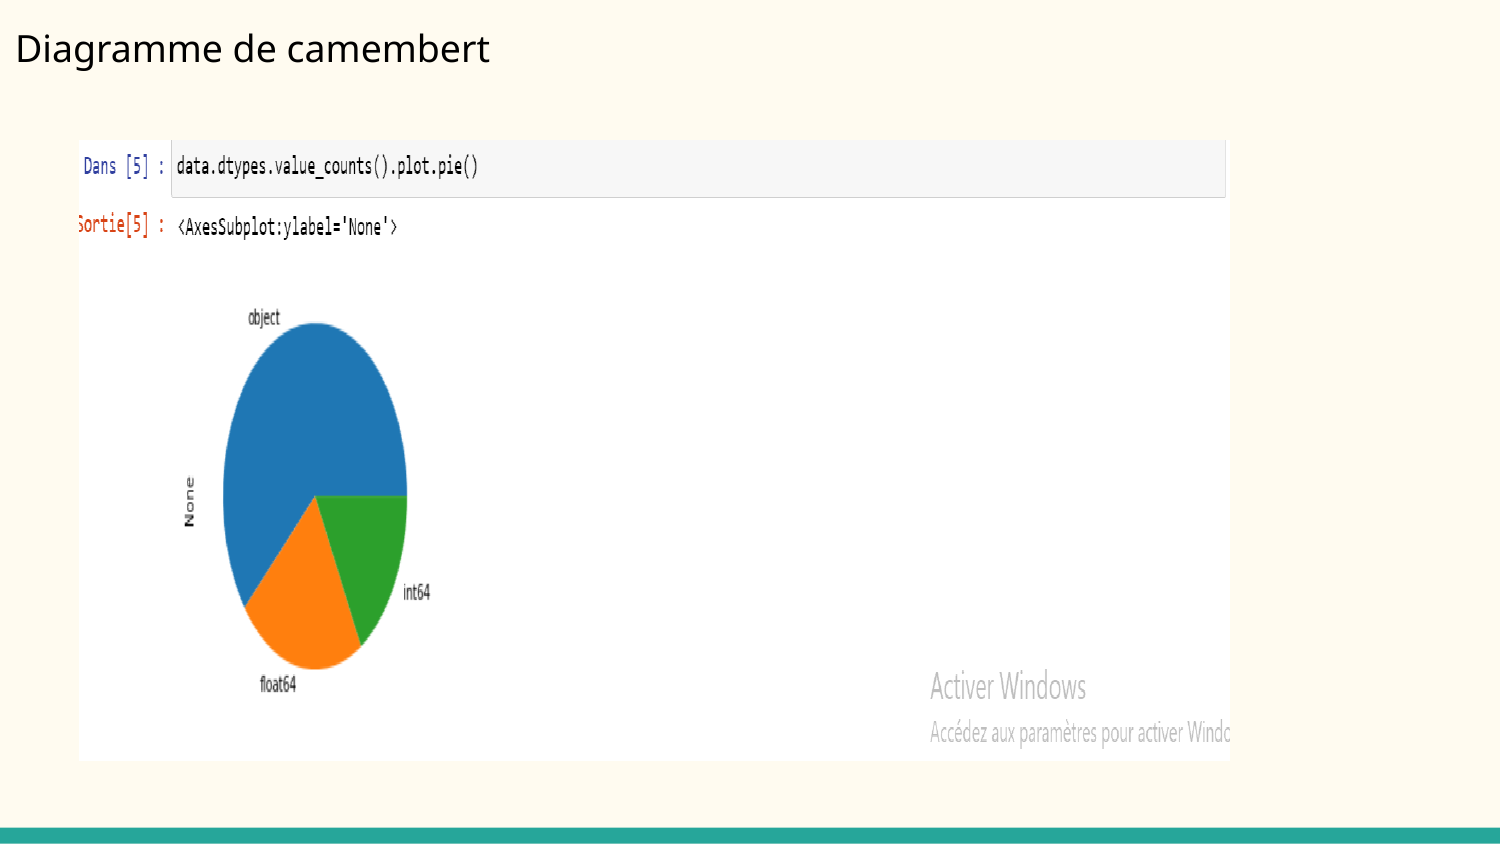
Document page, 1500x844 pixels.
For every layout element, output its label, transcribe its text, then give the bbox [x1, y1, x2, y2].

picture [79, 139, 1231, 762]
list Diagramme de camembert [0, 0, 1449, 750]
